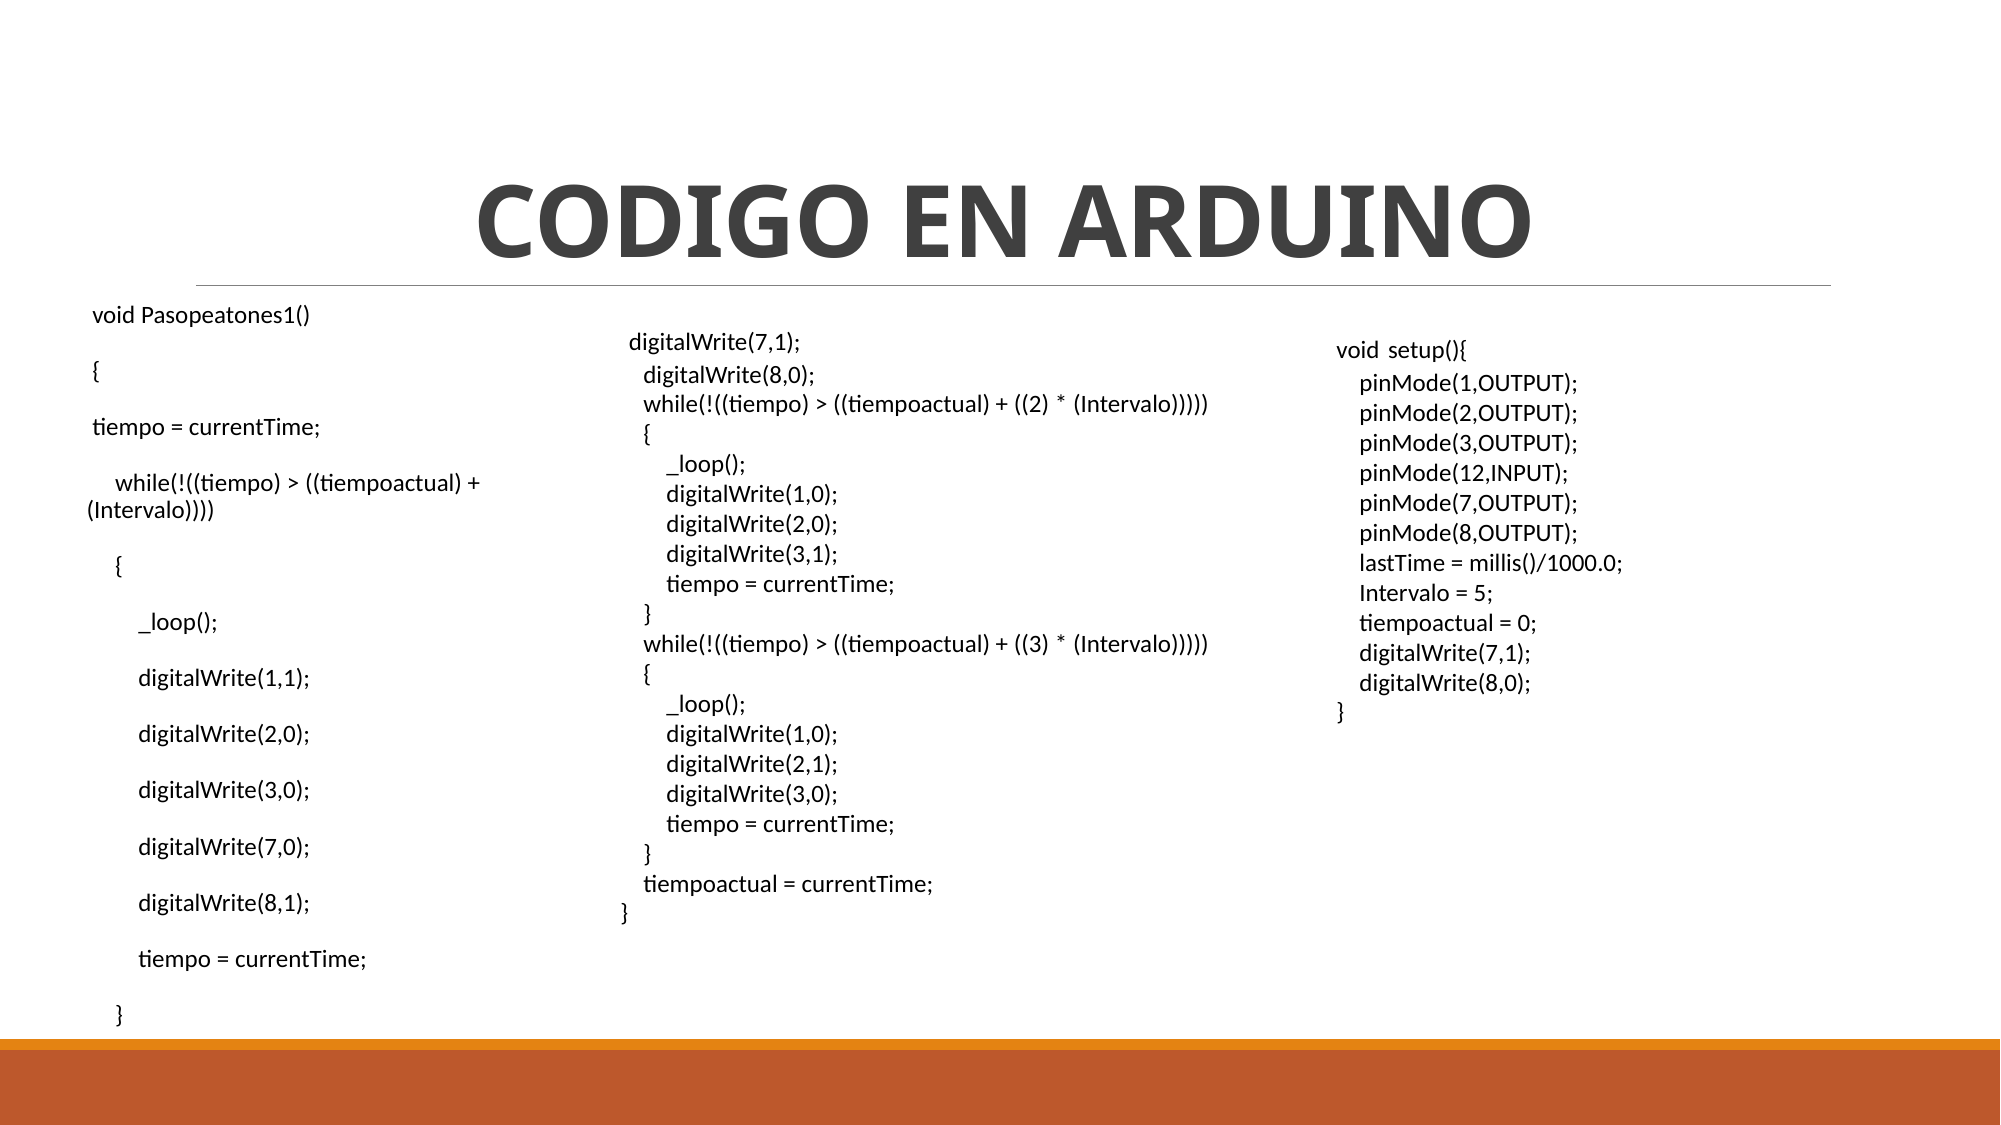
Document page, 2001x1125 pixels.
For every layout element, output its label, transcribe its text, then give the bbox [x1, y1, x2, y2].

list void Pasopeatones1() { tiempo = currentTime; while(!((tiempo) > ((tiempoactual) + (Intervalo)))) { _loop(); digitalWrite(1,1); digitalWrite(2,0); digitalWrite(3,0); digitalWrite(7,0); digitalWrite(8,1); tiempo = currentTime; } [86, 294, 586, 1016]
text_box digitalWrite(7,1); digitalWrite(8,0); while(!((tiempo) > ((tiempoactual) + ((2) * (Intervalo))))) { _loop(); digitalWrite(1,0); digitalWrite(2,0); digitalWrite(3,1); tiempo = currentTime; } while(!((tiempo) > ((tiempoactual) + ((3) * (Intervalo))))) { _loop(); digitalWrite(1,0); digitalWrite(2,1); digitalWrite(3,0); tiempo = currentTime; } tiempoactual = currentTime; } [605, 305, 1299, 935]
title CODIGO EN ARDUINO [180, 47, 1830, 285]
text_box void setup(){ pinMode(1,OUTPUT); pinMode(2,OUTPUT); pinMode(3,OUTPUT); pinMode(12,INPUT); pinMode(7,OUTPUT); pinMode(8,OUTPUT); lastTime = millis()/1000.0; Intervalo = 5; tiempoactual = 0; digitalWrite(7,1); digitalWrite(8,0); } [1321, 314, 1817, 764]
